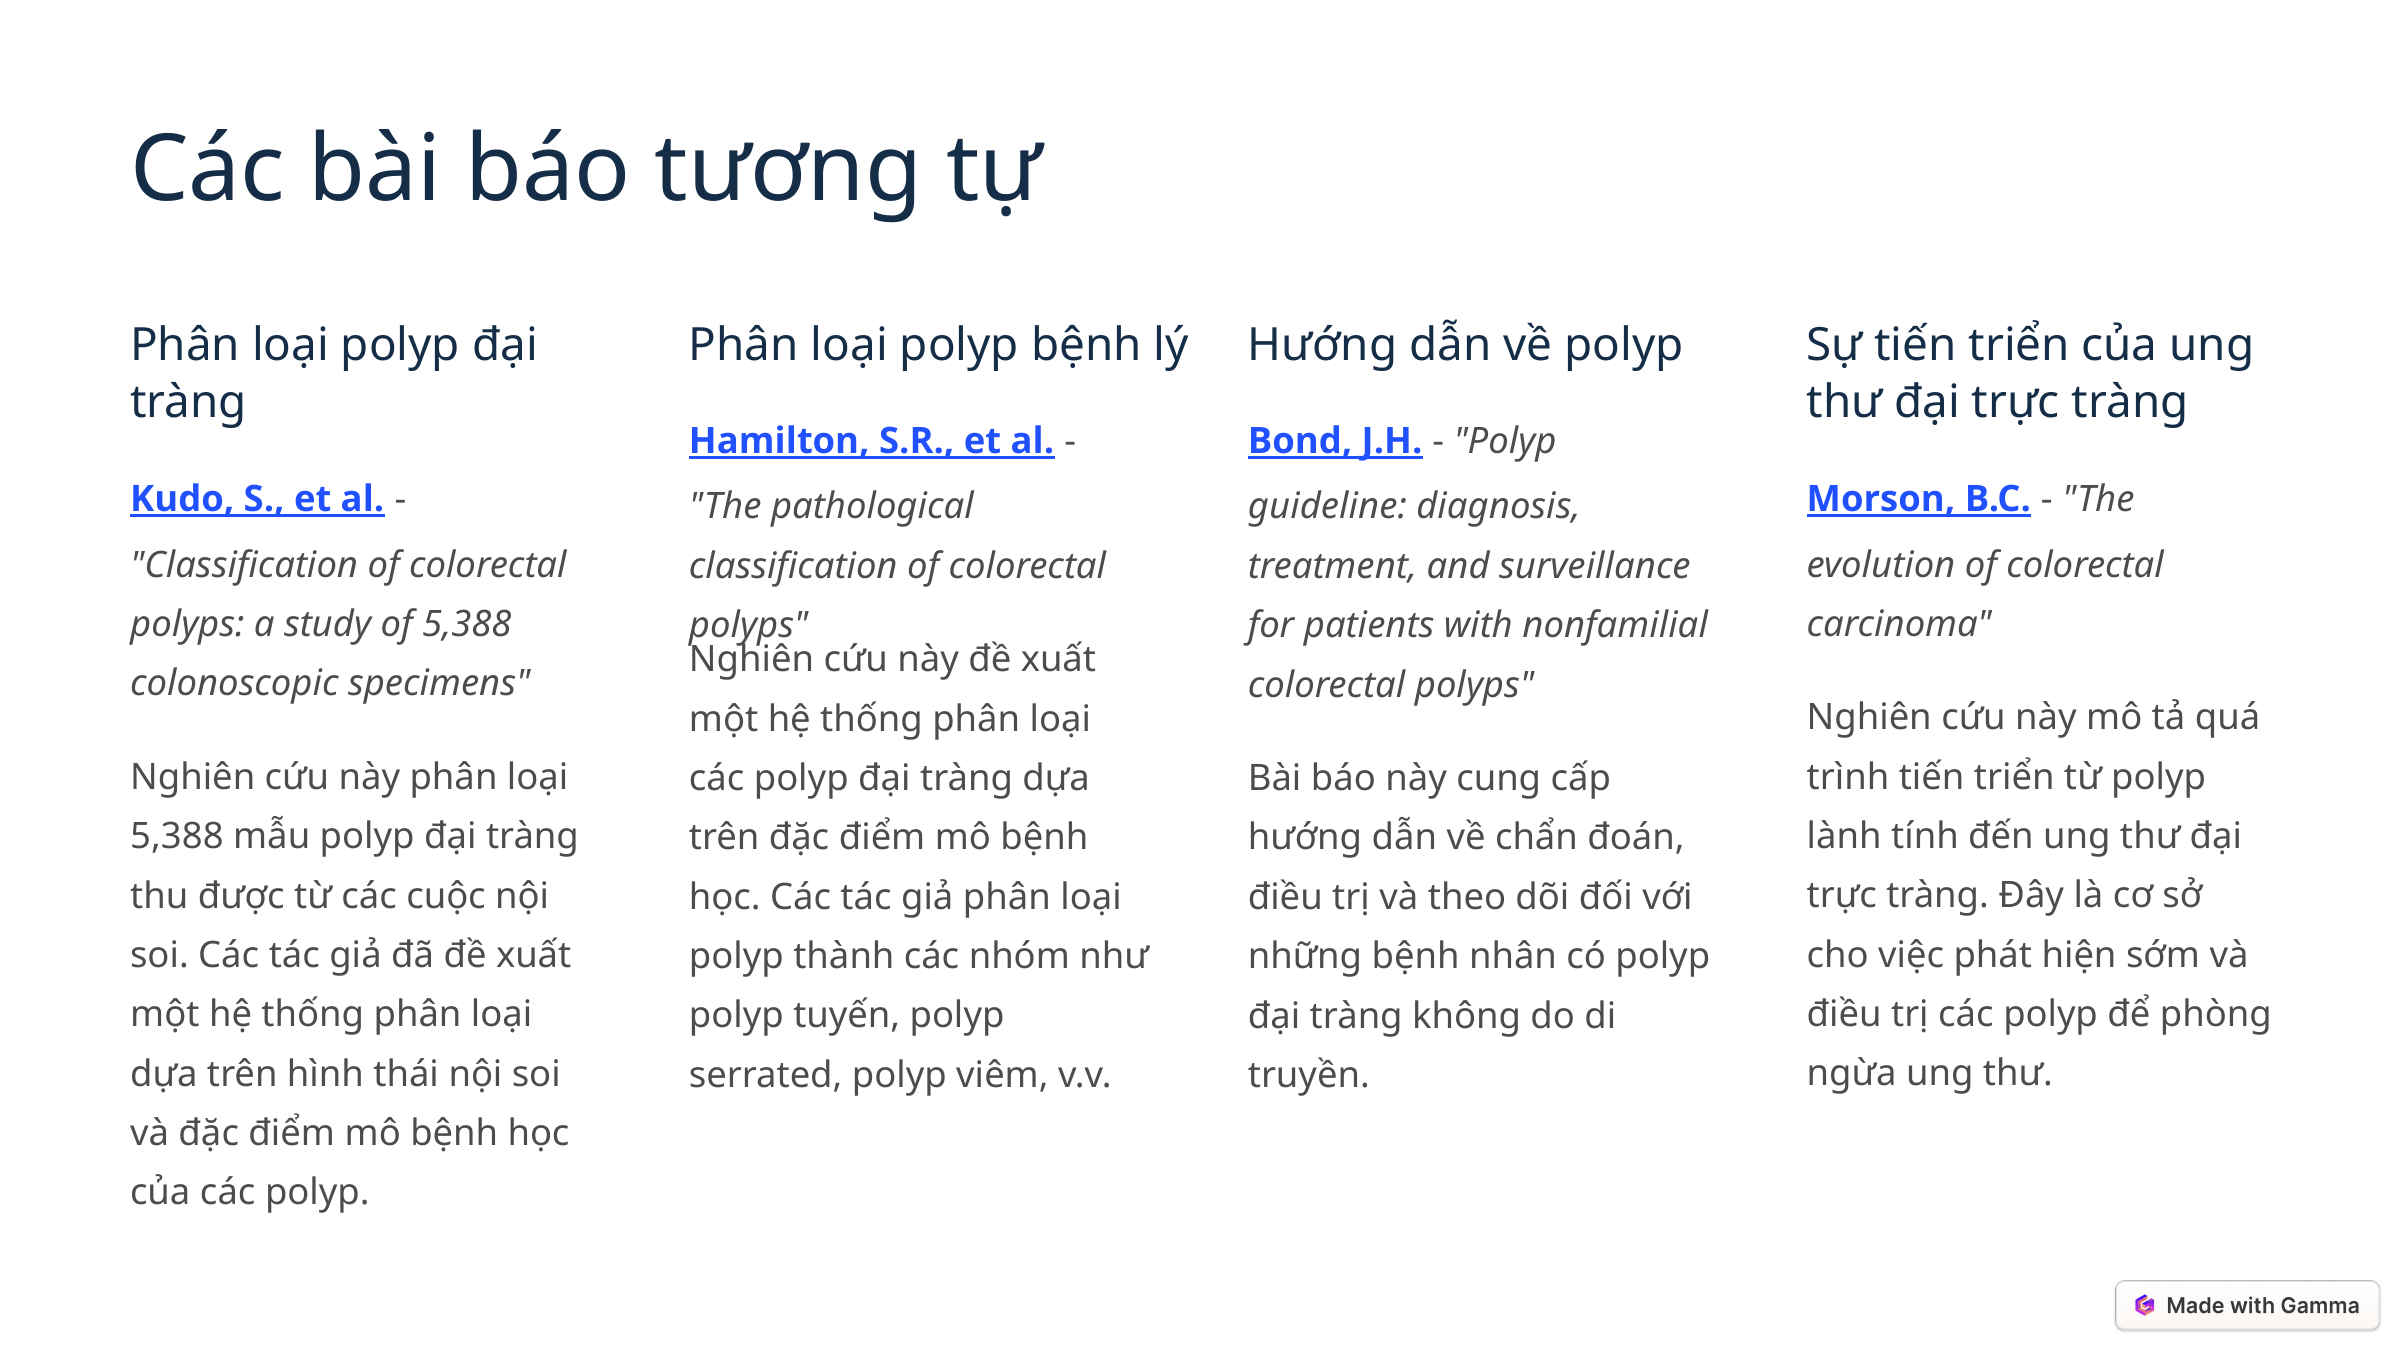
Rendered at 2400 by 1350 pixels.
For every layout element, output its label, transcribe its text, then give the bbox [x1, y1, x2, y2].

text_box Bài báo này cung cấp hướng dẫn về chẩn đoán, điều trị và theo dõi đối với những bệnh nhân có polyp đại tràng không do di truyền. [1247, 738, 1715, 1096]
picture [2106, 1271, 2389, 1339]
text_box Hamilton, S.R., et al. - "The pathological classification of colorectal polyps" [688, 407, 1156, 587]
text_box Morson, B.C. - "The evolution of colorectal carcinoma" [1806, 465, 2274, 645]
text_box Nghiên cứu này mô tả quá trình tiến triển từ polyp lành tính đến ung thư đại trực tràng. Đây là cơ sở cho việc phát hiện sớm và điều trị các polyp để phòng ngừa ung thư. [1806, 677, 2274, 1095]
text_box Nghiên cứu này phân loại 5,388 mẫu polyp đại tràng thu được từ các cuộc nội soi. Các tác giả đã đề xuất một hệ thống phân loại dựa trên hình thái nội soi và đặc điểm mô bệnh học của các polyp. [130, 737, 597, 1214]
text_box Kudo, S., et al. - "Classification of colorectal polyps: a study of 5,388 colonoscopic specimens" [130, 465, 597, 704]
text_box Hướng dẫn về polyp [1247, 312, 1713, 371]
text_box Các bài báo tương tự [130, 102, 1061, 220]
text_box Sự tiến triển của ung thư đại trực tràng [1806, 312, 2274, 429]
text_box Nghiên cứu này đề xuất một hệ thống phân loại các polyp đại tràng dựa trên đặc điểm mô bệnh học. Các tác giả phân loại polyp thành các nhóm như polyp tuyến, polyp serrated, polyp viêm, v.v. [688, 619, 1156, 1096]
text_box Bond, J.H. - "Polyp guideline: diagnosis, treatment, and surveillance for patients with nonfamilial colorectal polyps" [1247, 407, 1715, 706]
text_box Phân loại polyp đại tràng [130, 312, 597, 429]
text_box Phân loại polyp bệnh lý [688, 312, 1155, 371]
